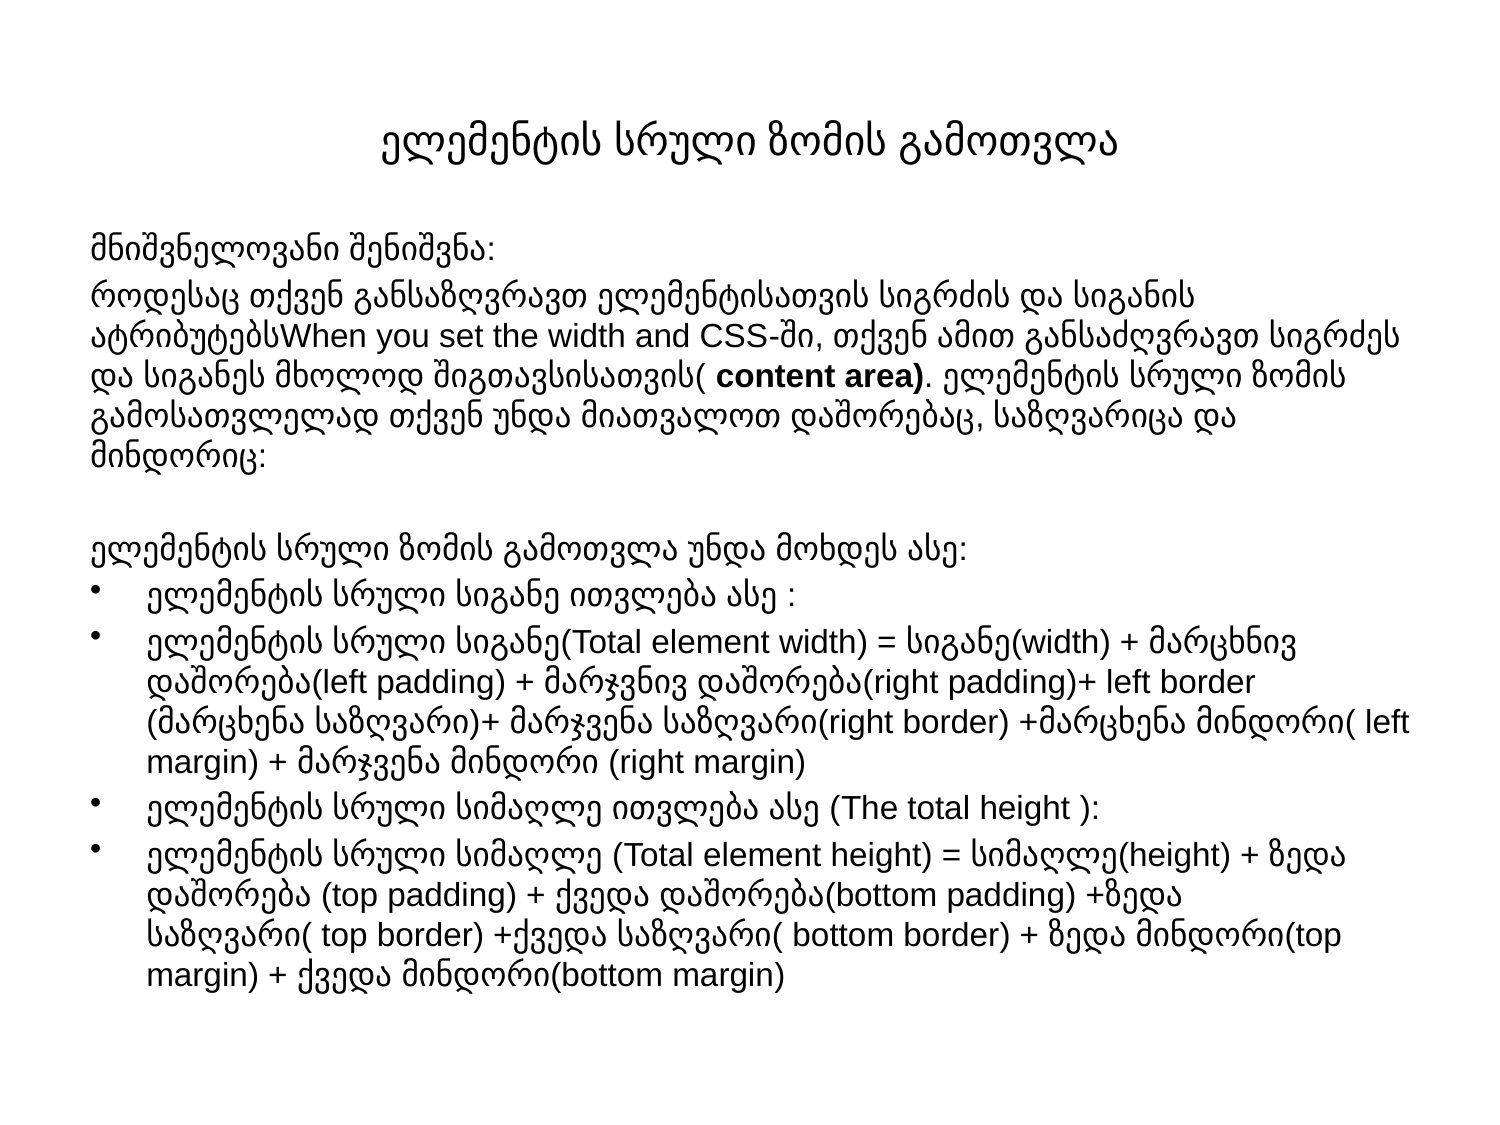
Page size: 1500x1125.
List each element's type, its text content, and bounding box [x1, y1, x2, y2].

title ელემენტის სრული ზომის გამოთვლა [74, 44, 1426, 219]
list მნიშვნელოვანი შენიშვნა: როდესაც თქვენ განსაზღვრავთ ელემენტისათვის სიგრძის და სიგანის ატრიბუტებსWhen you set the width and CSS-ში, თქვენ ამით განსაძღვრავთ სიგრძეს და სიგანეს მხოლოდ შიგთავსისათვის( content area). ელემენტის სრული ზომის გამოსათვლელად თქვენ უნდა მიათვალოთ დაშორებაც, საზღვარიცა და მინდორიც: ელემენტის სრული ზომის გამოთვლა უნდა მოხდეს ასე: ელემენტის სრული სიგანე ითვლება ასე : ელემენტის სრული სიგანე(Total element width) = სიგანე(width) + მარცხნივ დაშორება(left padding) + მარჯვნივ დაშორება(right padding)+ left border (მარცხენა საზღვარი)+ მარჯვენა საზღვარი(right border) +მარცხენა მინდორი( left margin) + მარჯვენა მინდორი (right margin) ელემენტის სრული სიმაღლე ითვლება ასე (The total height ): ელემენტის სრული სიმაღლე (Total element height) = სიმაღლე(height) + ზედა დაშორება (top padding) + ქვედა დაშორება(bottom padding) +ზედა საზღვარი( top border) +ქვედა საზღვარი( bottom border) + ზედა მინდორი(top margin) + ქვედა მინდორი(bottom margin) [74, 219, 1426, 1006]
